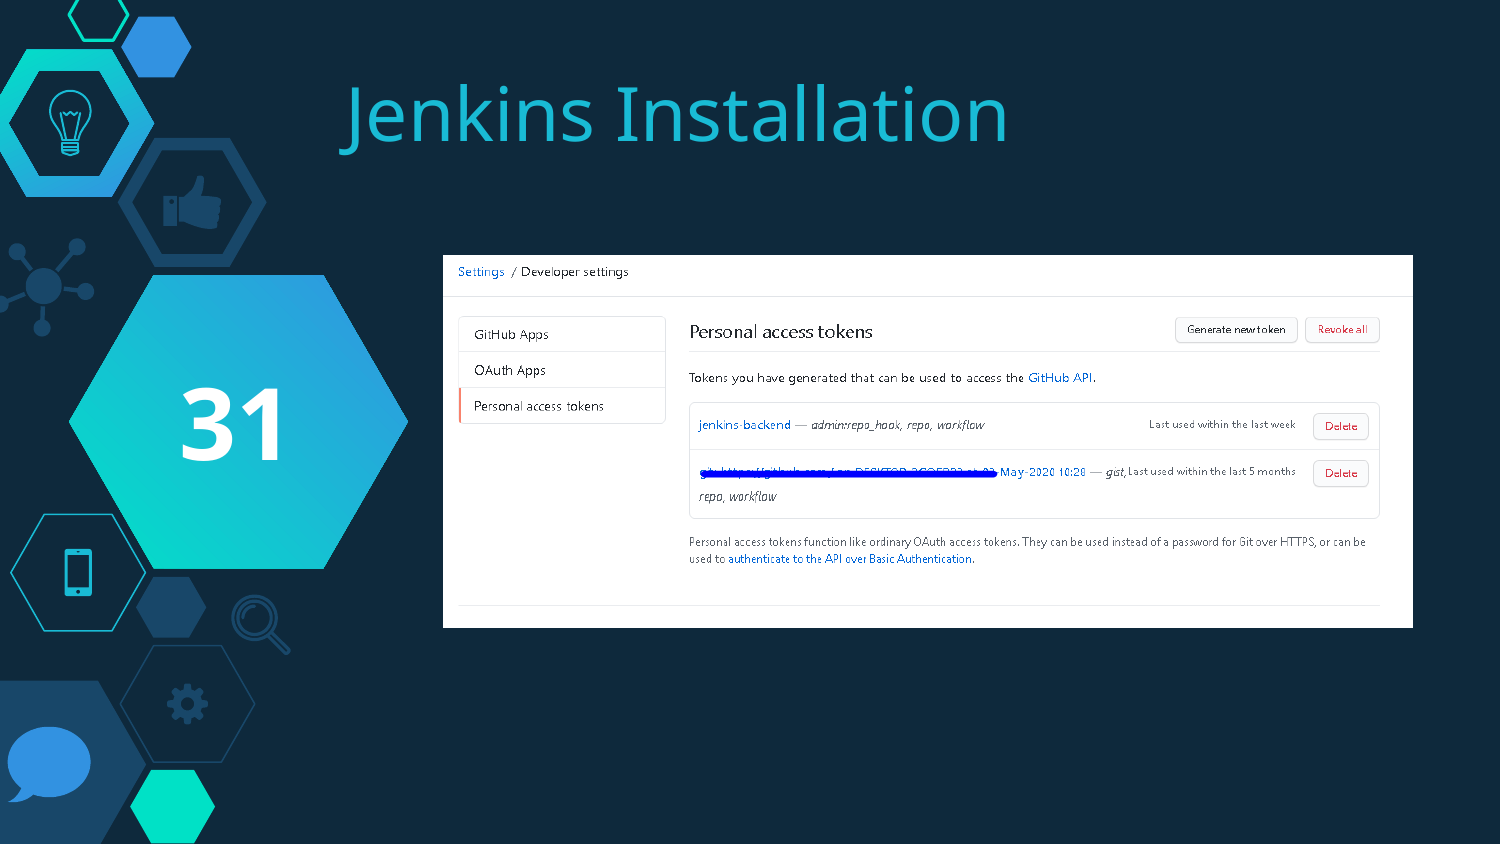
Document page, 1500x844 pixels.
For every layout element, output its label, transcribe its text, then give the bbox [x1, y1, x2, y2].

text_box 31 [67, 274, 407, 566]
text_box Jenkins Installation [330, 18, 1256, 172]
picture [443, 255, 1413, 629]
